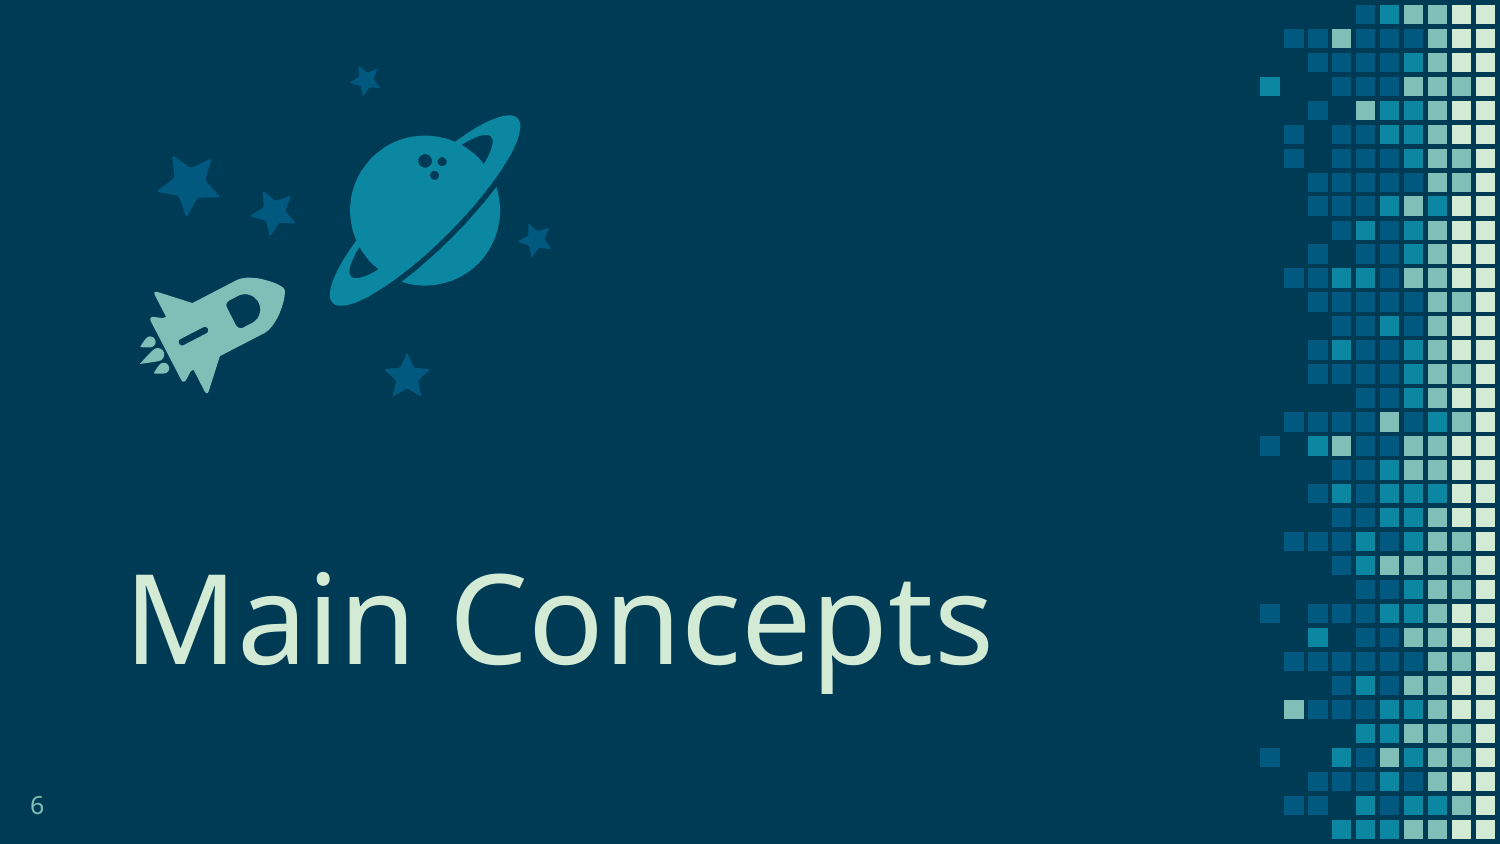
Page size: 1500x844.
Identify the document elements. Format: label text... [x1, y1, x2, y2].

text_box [146, 264, 273, 392]
text_box [157, 156, 220, 217]
text_box [250, 191, 295, 236]
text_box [329, 115, 521, 306]
text_box [384, 353, 430, 396]
text_box [524, 223, 551, 257]
slide_number 6 [15, 774, 105, 839]
title Main Concepts [109, 514, 1275, 705]
text_box [350, 66, 380, 96]
